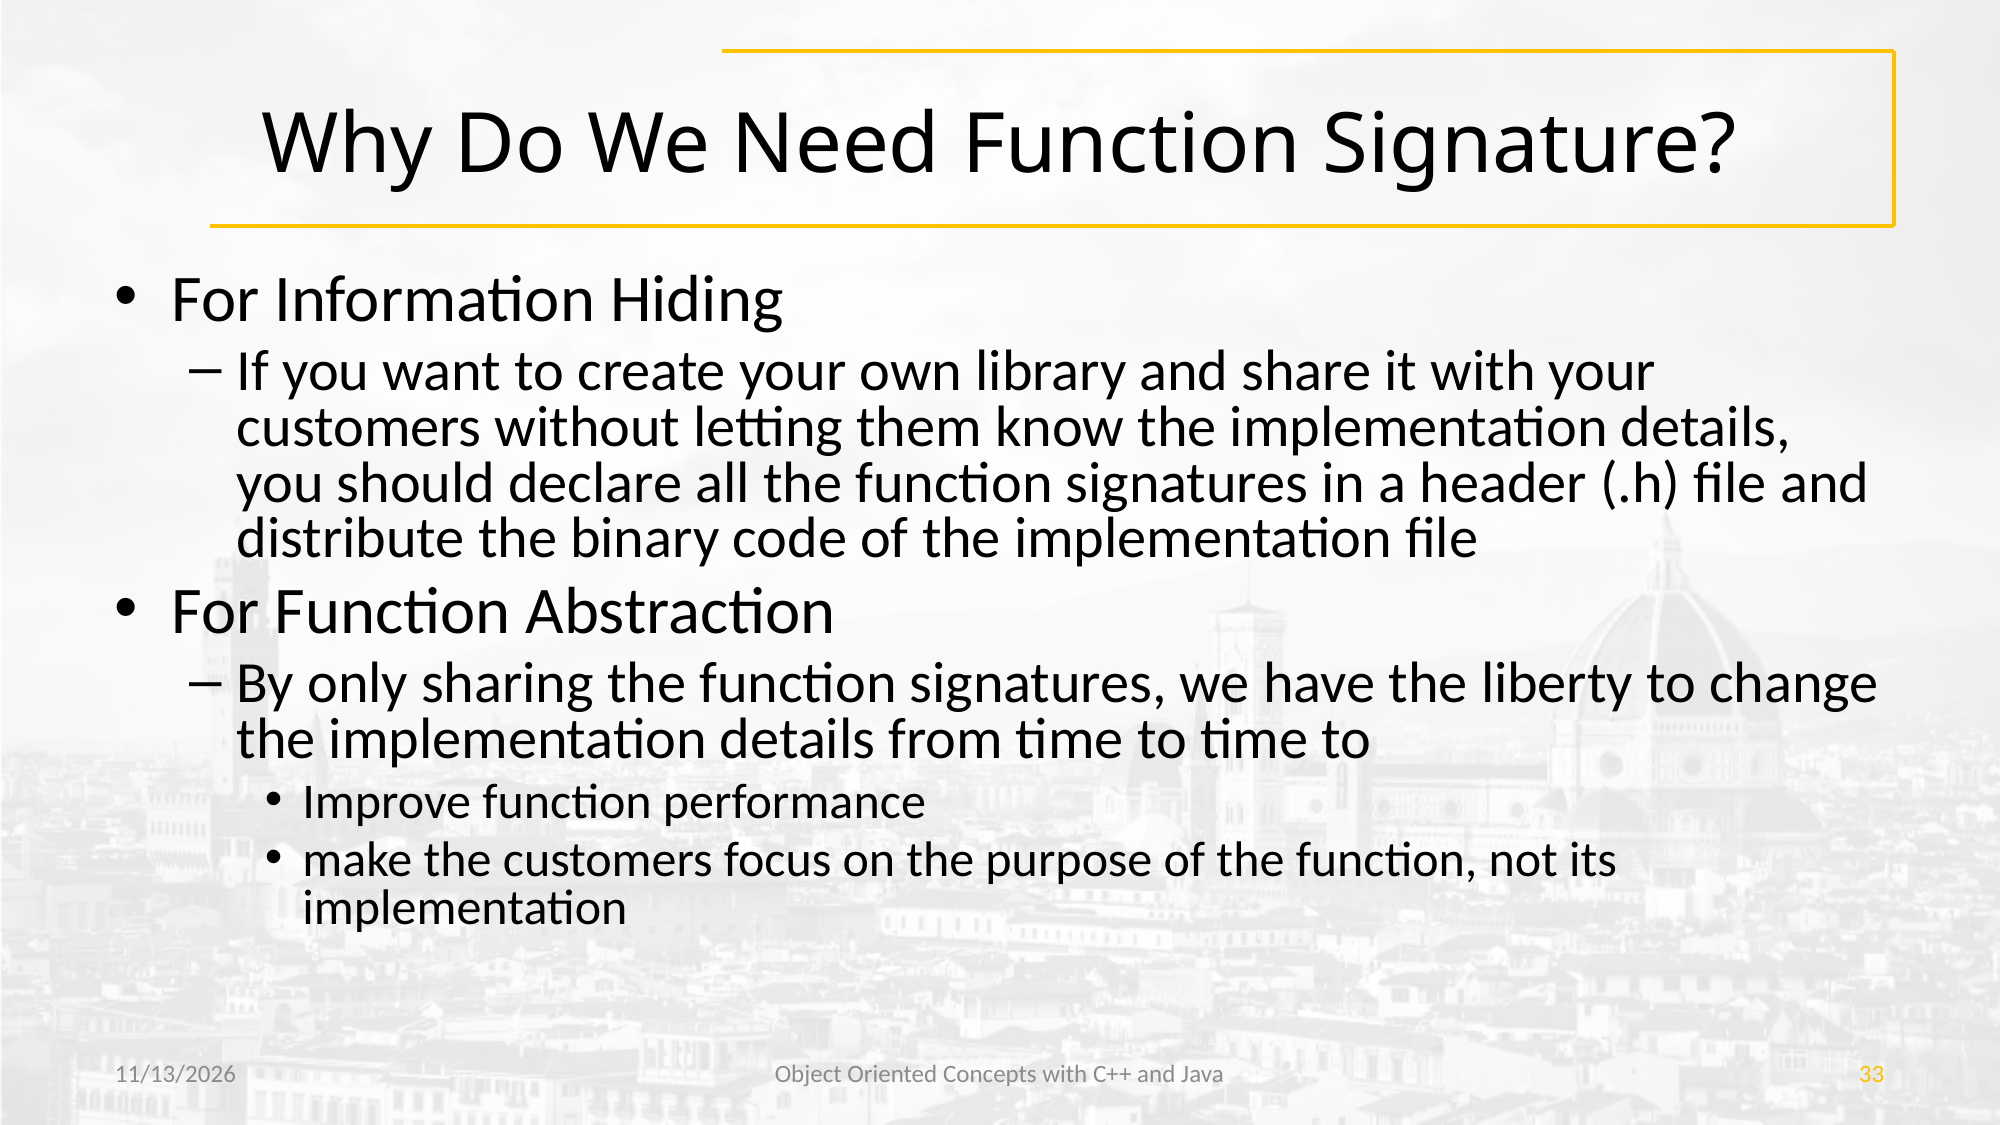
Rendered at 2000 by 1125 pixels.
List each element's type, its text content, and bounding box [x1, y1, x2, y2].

footer Object Oriented Concepts with C++ and Java [683, 1042, 1317, 1103]
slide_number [99, 1042, 567, 1103]
list For Information Hiding If you want to create your own library and share it with your customers without letting them know the implementation details, you should declare all the function signatures in a header (.h) file and distribute the binary code of the implementation file For Function Abstraction By only sharing the function signatures, we have the liberty to change the implementation details from time to time to Improve function performance make the customers focus on the purpose of the function, not its implementation [99, 262, 1900, 1005]
slide_number 33 [1432, 1042, 1900, 1103]
title Why Do We Need Function Signature? [99, 45, 1900, 233]
